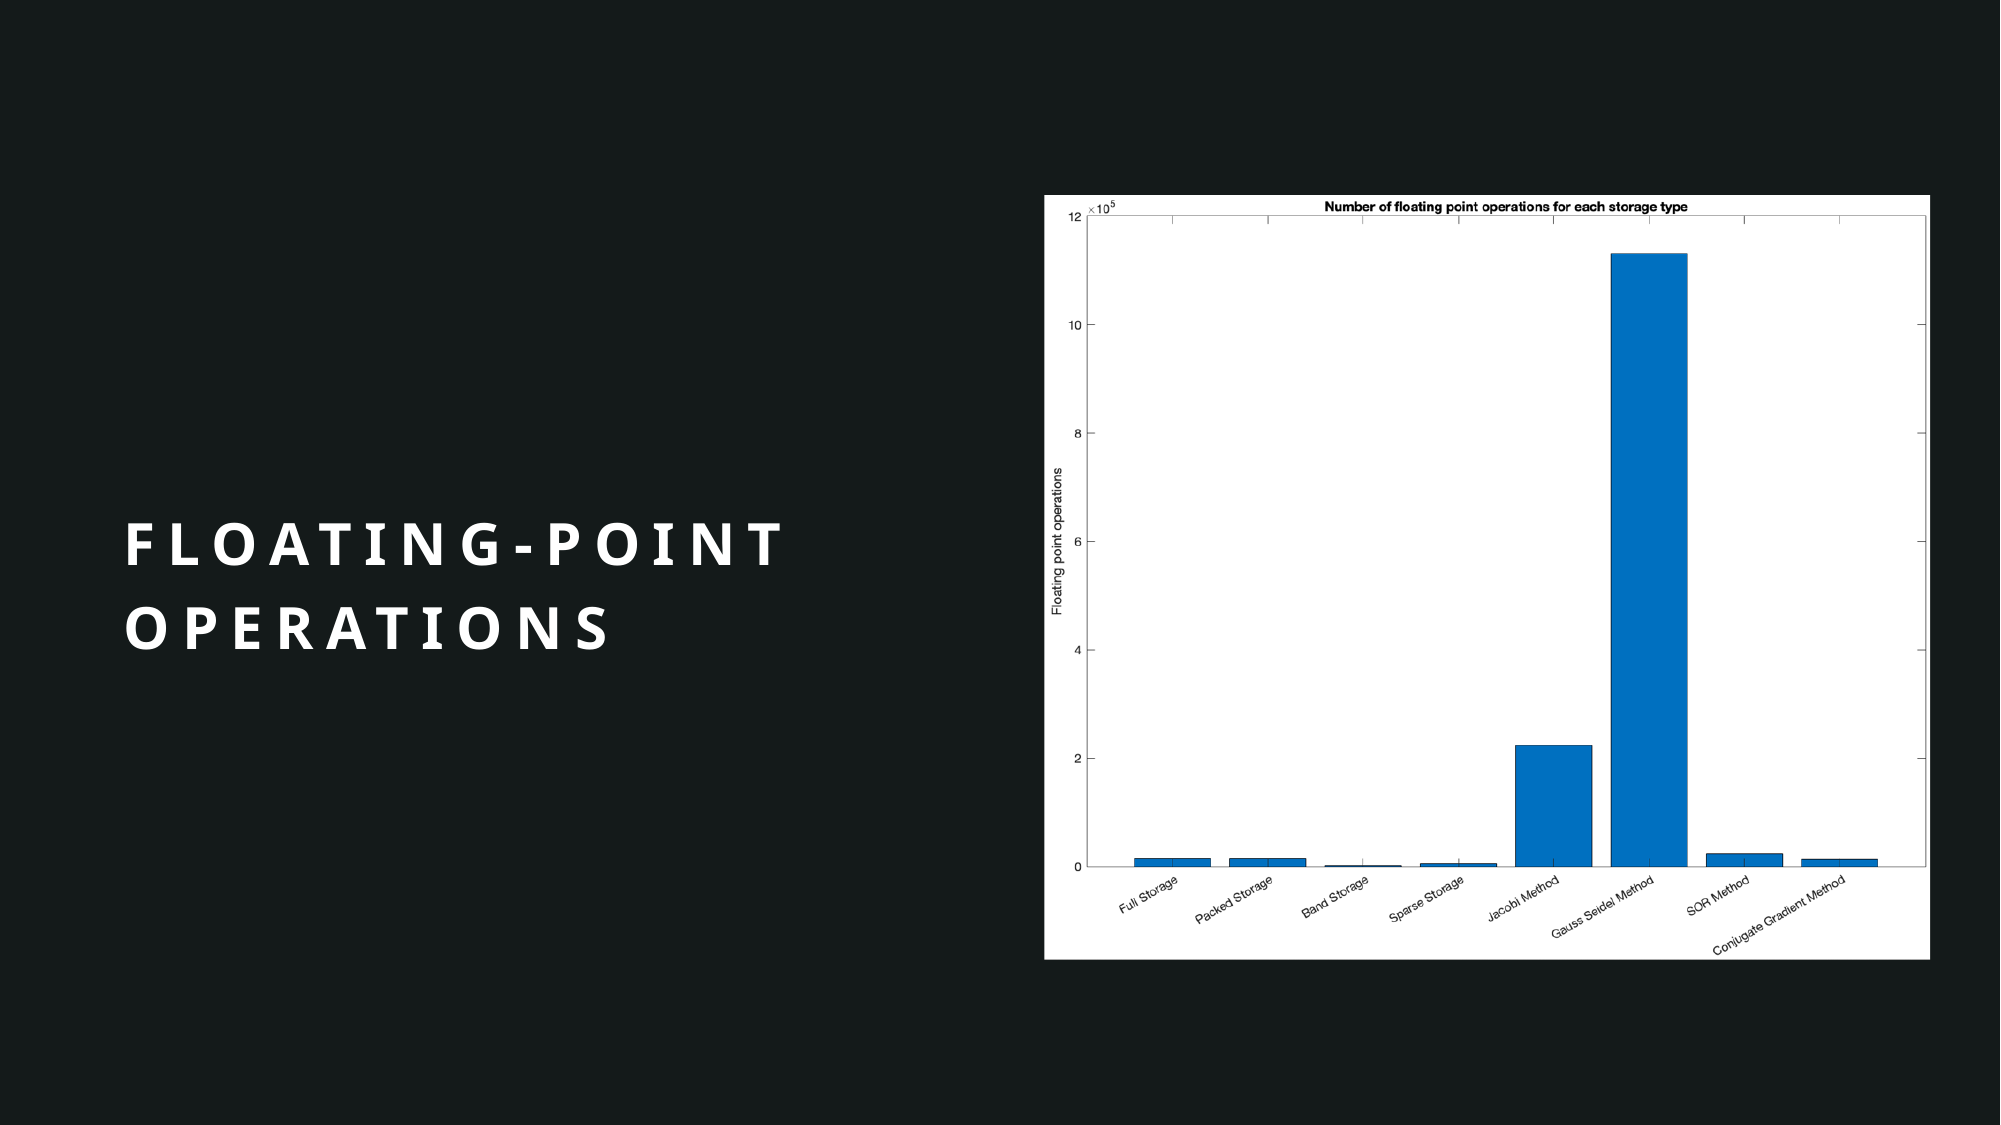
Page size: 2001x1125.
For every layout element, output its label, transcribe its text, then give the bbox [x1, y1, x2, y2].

picture [1044, 195, 1931, 960]
text_box FLOATING-POINT OPERATIONS [108, 166, 956, 989]
